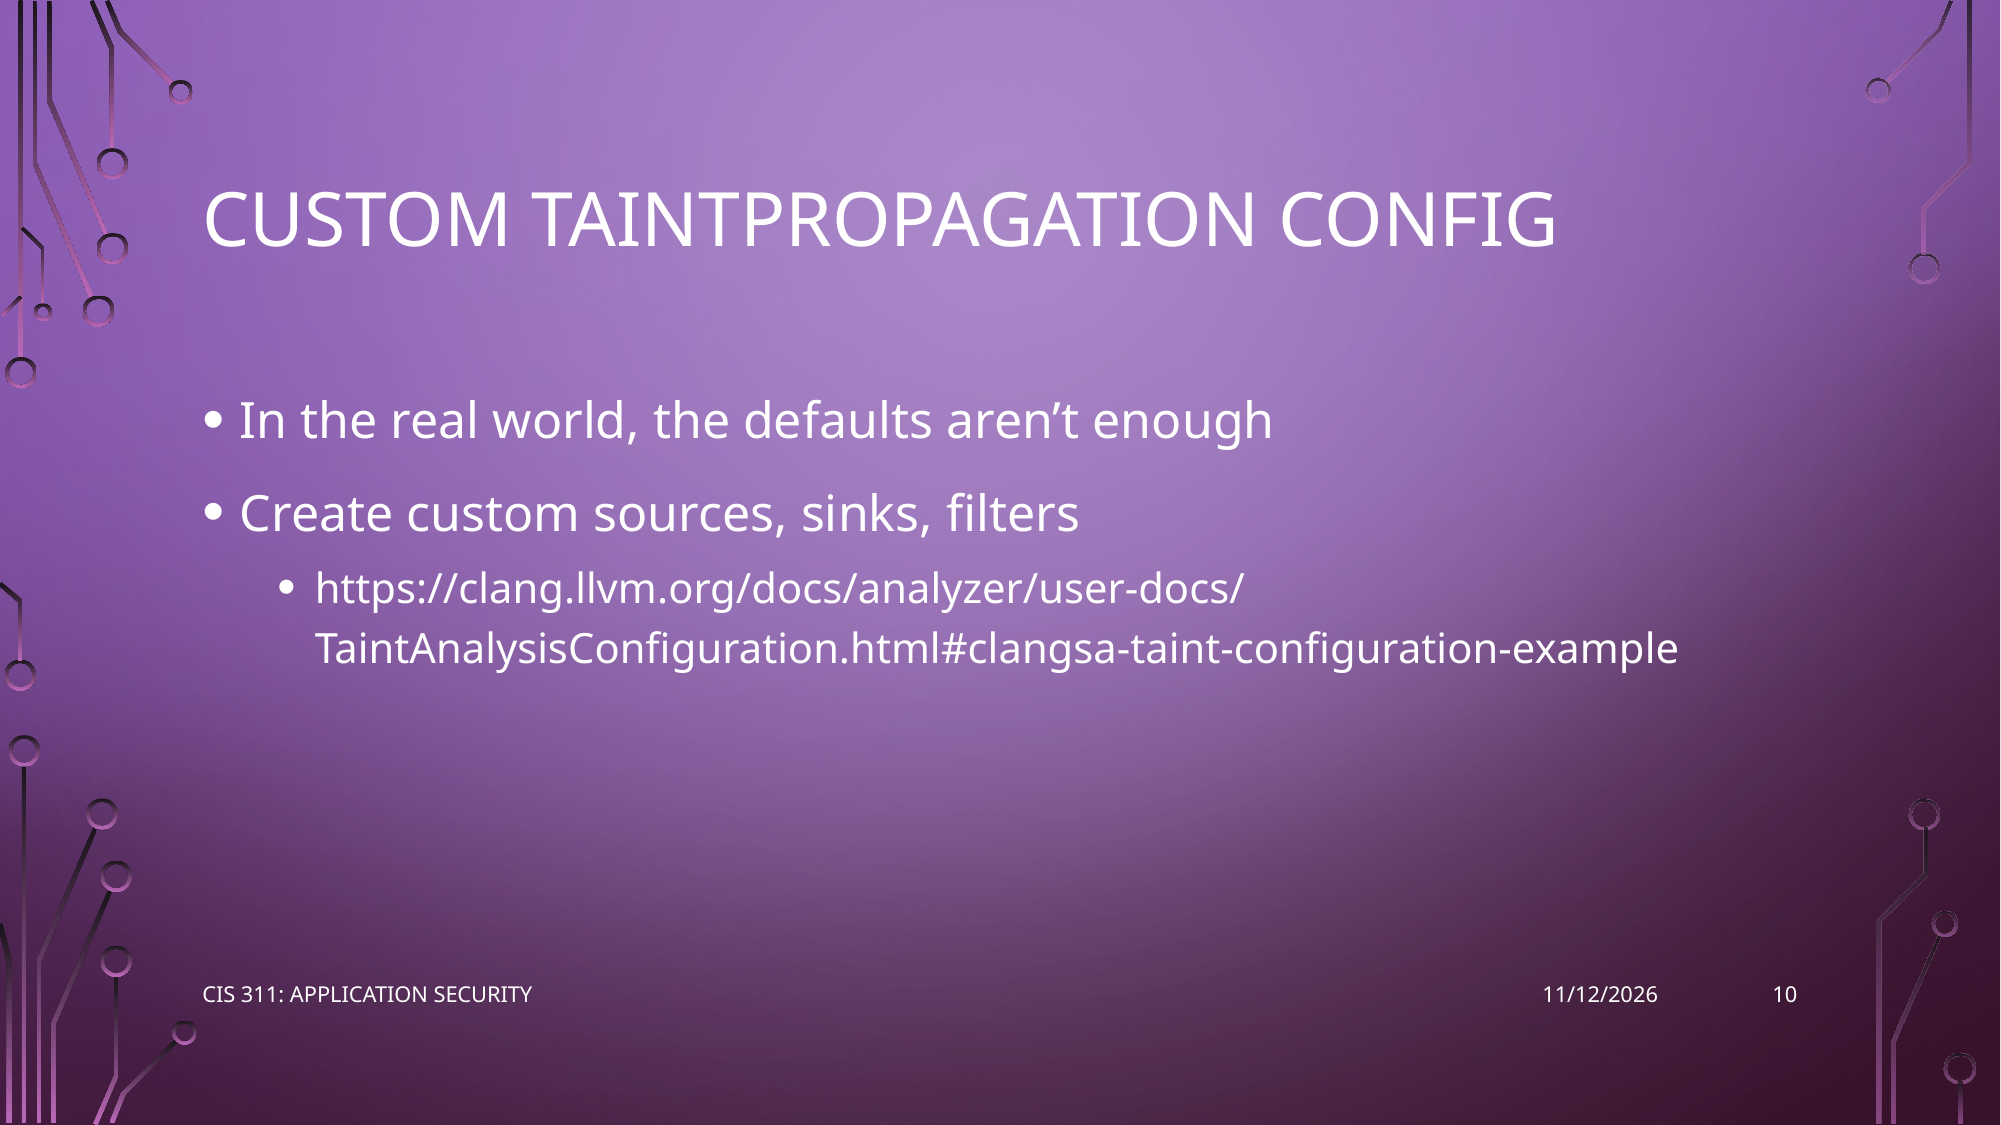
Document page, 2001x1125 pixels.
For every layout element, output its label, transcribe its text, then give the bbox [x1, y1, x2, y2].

slide_number 10 [1685, 965, 1813, 1025]
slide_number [1223, 965, 1674, 1025]
title Custom TaintPropagation config [187, 101, 1813, 344]
list In the real world, the defaults aren’t enough Create custom sources, sinks, filters https://clang.llvm.org/docs/analyzer/user-docs/TaintAnalysisConfiguration.html#clangsa-taint-configuration-example [187, 369, 1813, 950]
footer CIS 311: Application Security [187, 965, 1211, 1025]
